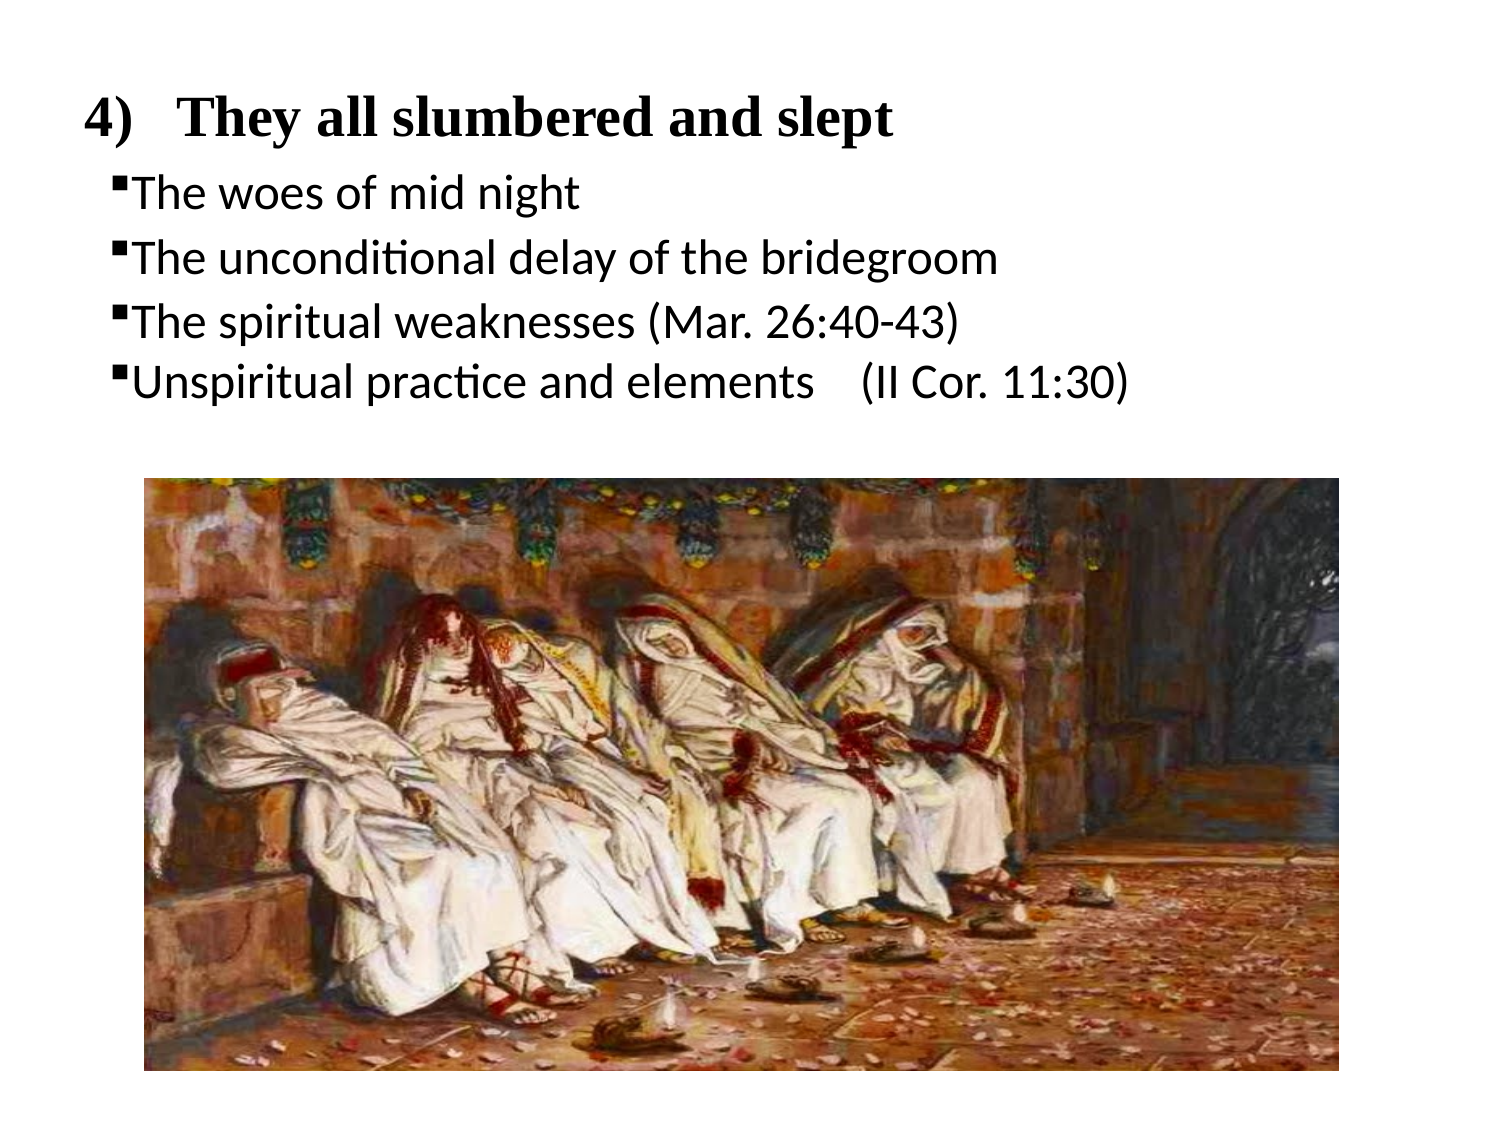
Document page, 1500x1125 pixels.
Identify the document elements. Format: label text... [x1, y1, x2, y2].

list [143, 477, 1339, 1071]
text_box 4) They all slumbered and slept [70, 70, 1430, 156]
text_box The woes of mid night [93, 152, 645, 217]
text_box The unconditional delay of the bridegroom [93, 217, 1207, 281]
text_box The spiritual weaknesses (Mar. 26:40-43) Unspiritual practice and elements (II Cor. 11:30) [93, 281, 1348, 536]
